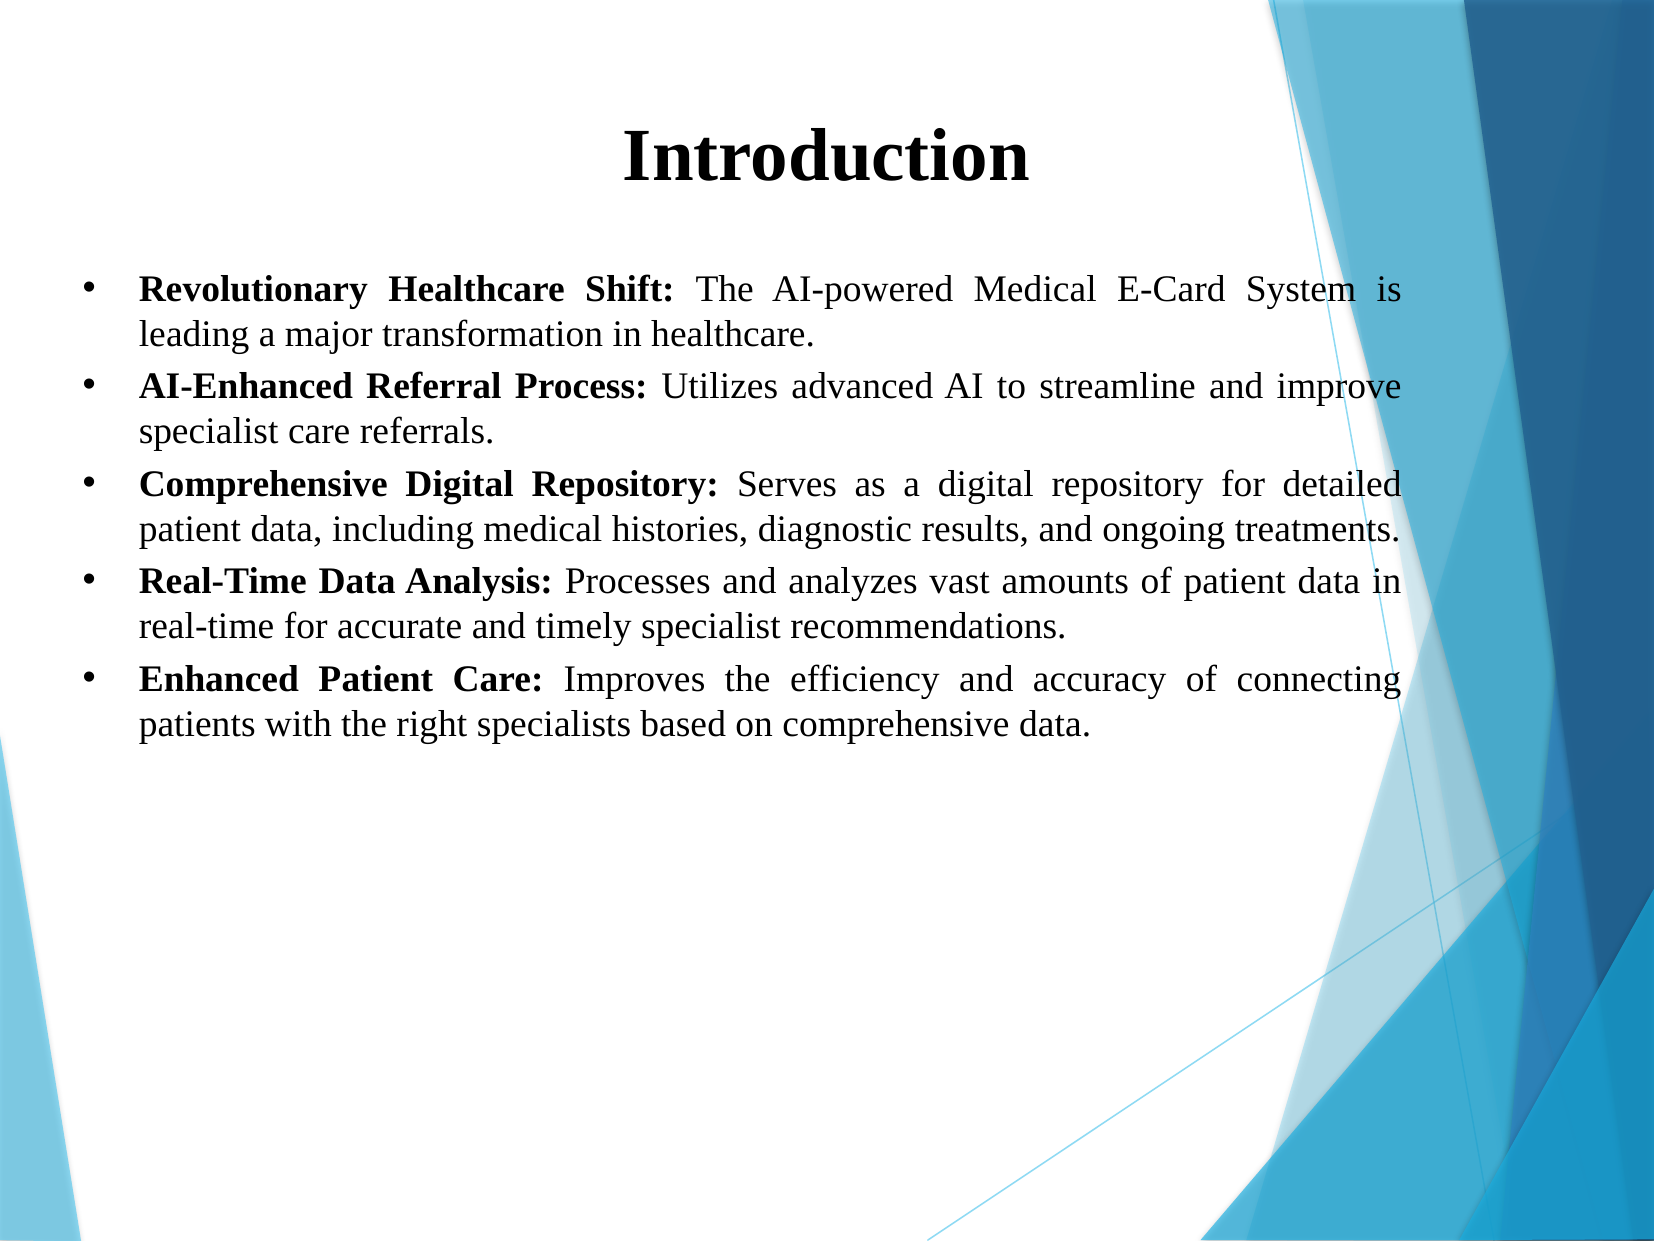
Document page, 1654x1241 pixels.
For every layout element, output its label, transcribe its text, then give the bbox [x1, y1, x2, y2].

text_box Introduction [82, 49, 1571, 257]
text_box Revolutionary Healthcare Shift: The AI-powered Medical E-Card System is leading a major transformation in healthcare. AI-Enhanced Referral Process: Utilizes advanced AI to streamline and improve specialist care referrals. Comprehensive Digital Repository: Serves as a digital repository for detailed patient data, including medical histories, diagnostic results, and ongoing treatments. Real-Time Data Analysis: Processes and analyzes vast amounts of patient data in real-time for accurate and timely specialist recommendations. Enhanced Patient Care: Improves the efficiency and accuracy of connecting patients with the right specialists based on comprehensive data. [67, 256, 1418, 1165]
